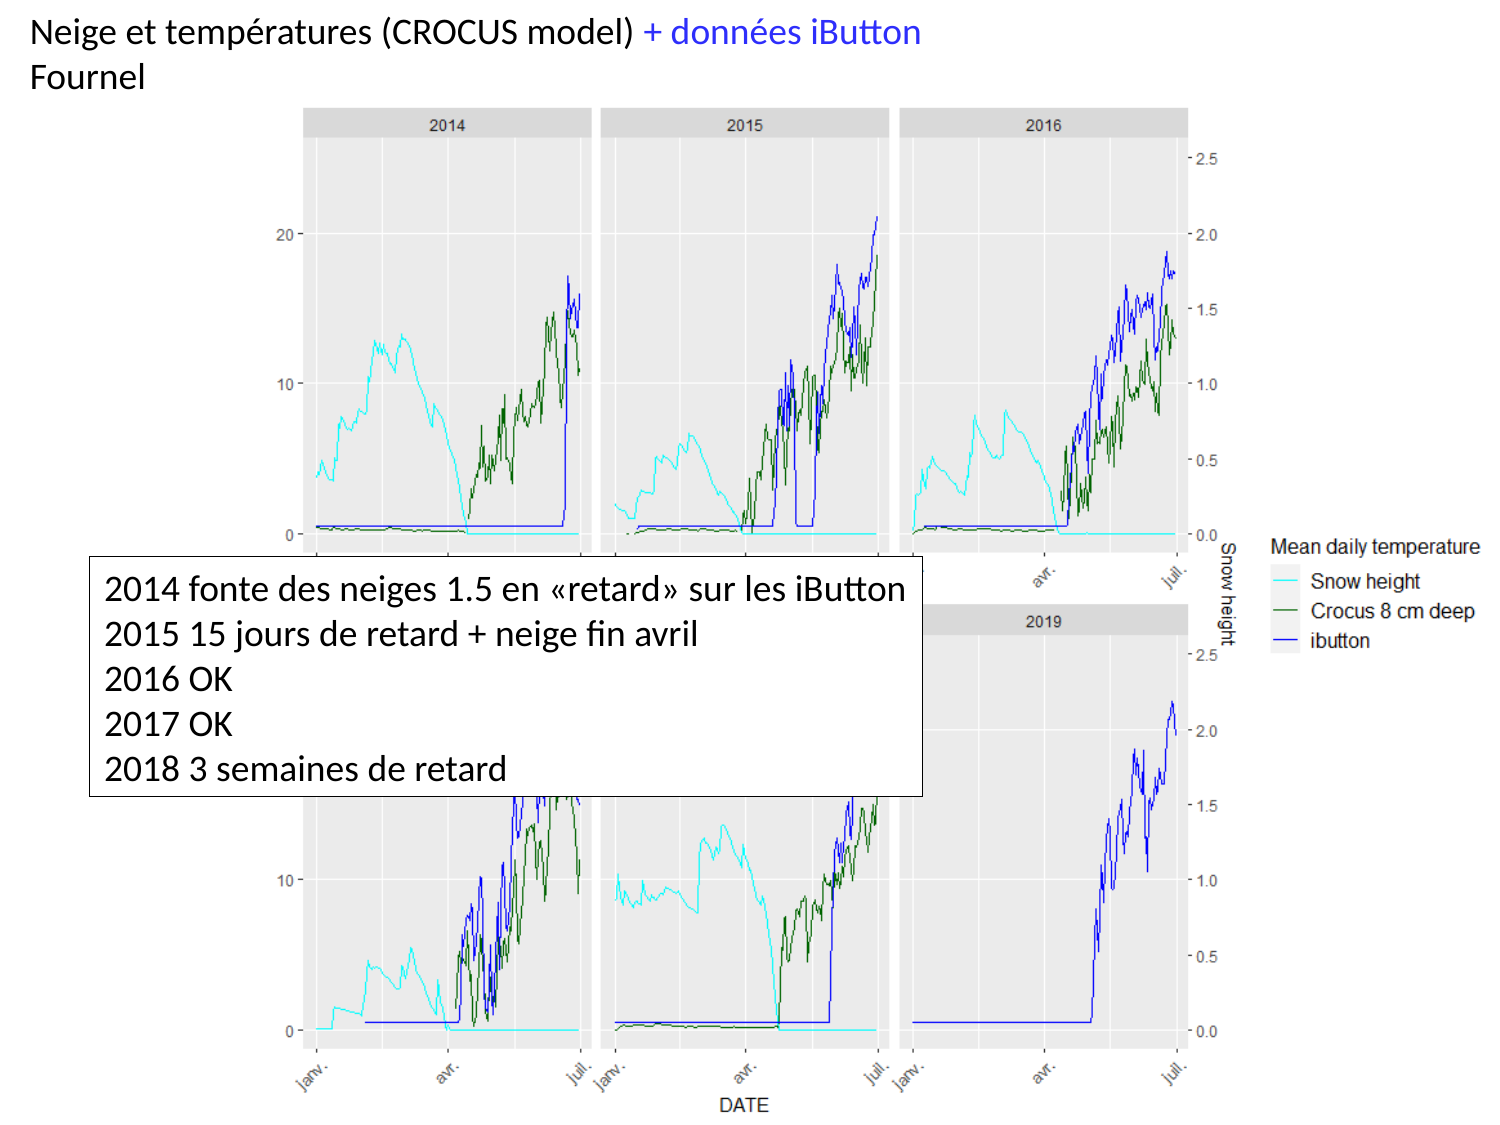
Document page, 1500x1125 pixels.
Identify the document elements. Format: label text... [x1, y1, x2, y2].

picture [244, 99, 1500, 1125]
text_box Neige et températures (CROCUS model) + données iButton Fournel [14, 0, 1228, 105]
text_box 2014 fonte des neiges 1.5 en «retard» sur les iButton 2015 15 jours de retard + neige fin avril 2016 OK 2017 OK 2018 3 semaines de retard [89, 556, 244, 797]
